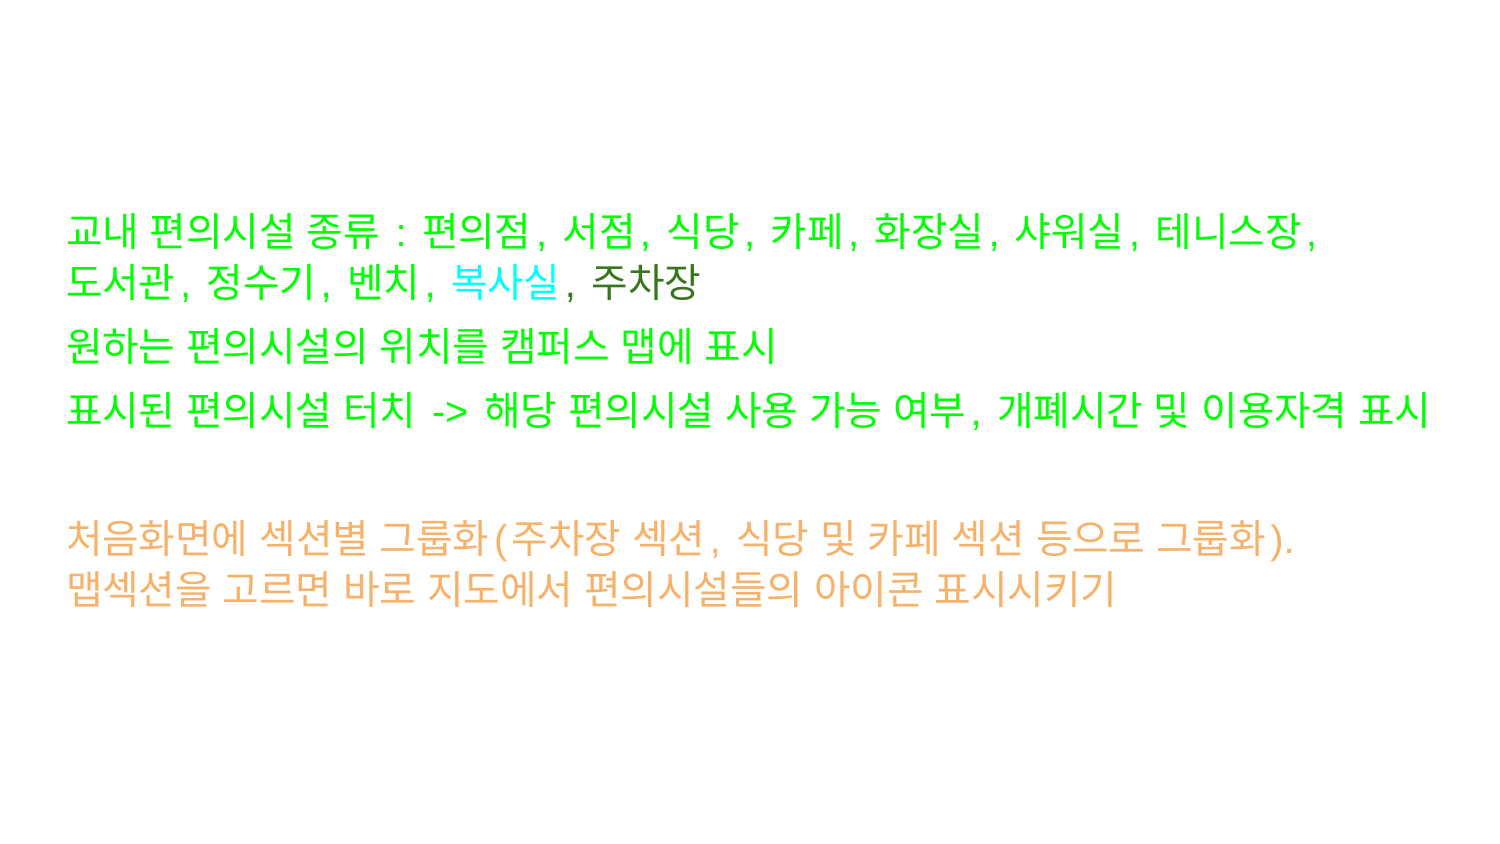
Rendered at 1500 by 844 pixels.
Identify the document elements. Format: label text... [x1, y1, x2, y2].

list 교내 편의시설 종류 : 편의점, 서점, 식당, 카페, 화장실, 샤워실, 테니스장, 도서관, 정수기, 벤치, 복사실, 주차장 원하는 편의시설의 위치를 캠퍼스 맵에 표시 표시된 편의시설 터치 -> 해당 편의시설 사용 가능 여부, 개폐시간 및 이용자격 표시 처음화면에 섹션별 그룹화(주차장 섹션, 식당 및 카페 섹션 등으로 그룹화). 맵섹션을 고르면 바로 지도에서 편의시설들의 아이콘 표시시키기 [51, 189, 1449, 750]
